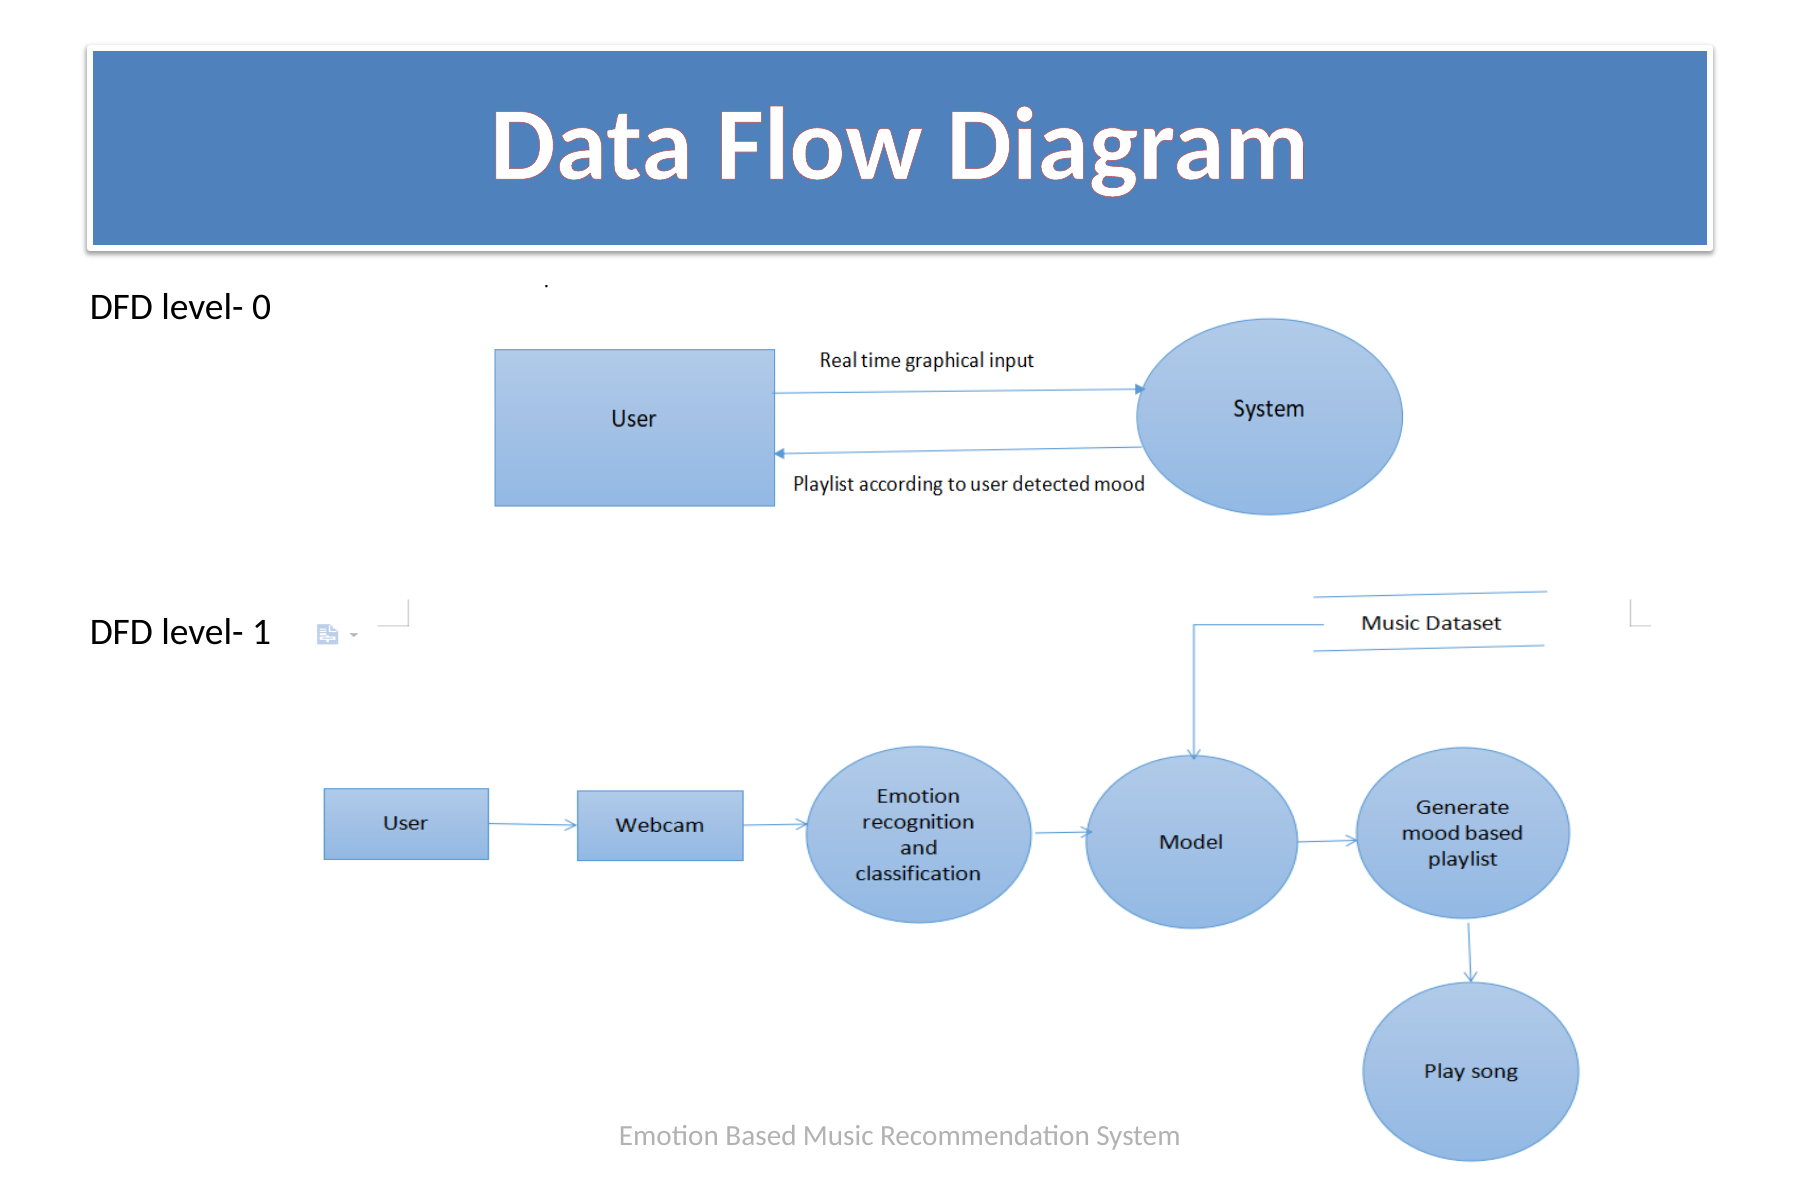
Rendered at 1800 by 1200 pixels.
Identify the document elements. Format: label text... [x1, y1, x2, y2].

text_box DFD level- 0 [75, 274, 287, 335]
title Data Flow Diagram [90, 75, 1710, 202]
picture [80, 41, 1720, 261]
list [312, 450, 1651, 1179]
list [485, 285, 1421, 449]
text_box DFD level- 1 [75, 599, 287, 660]
